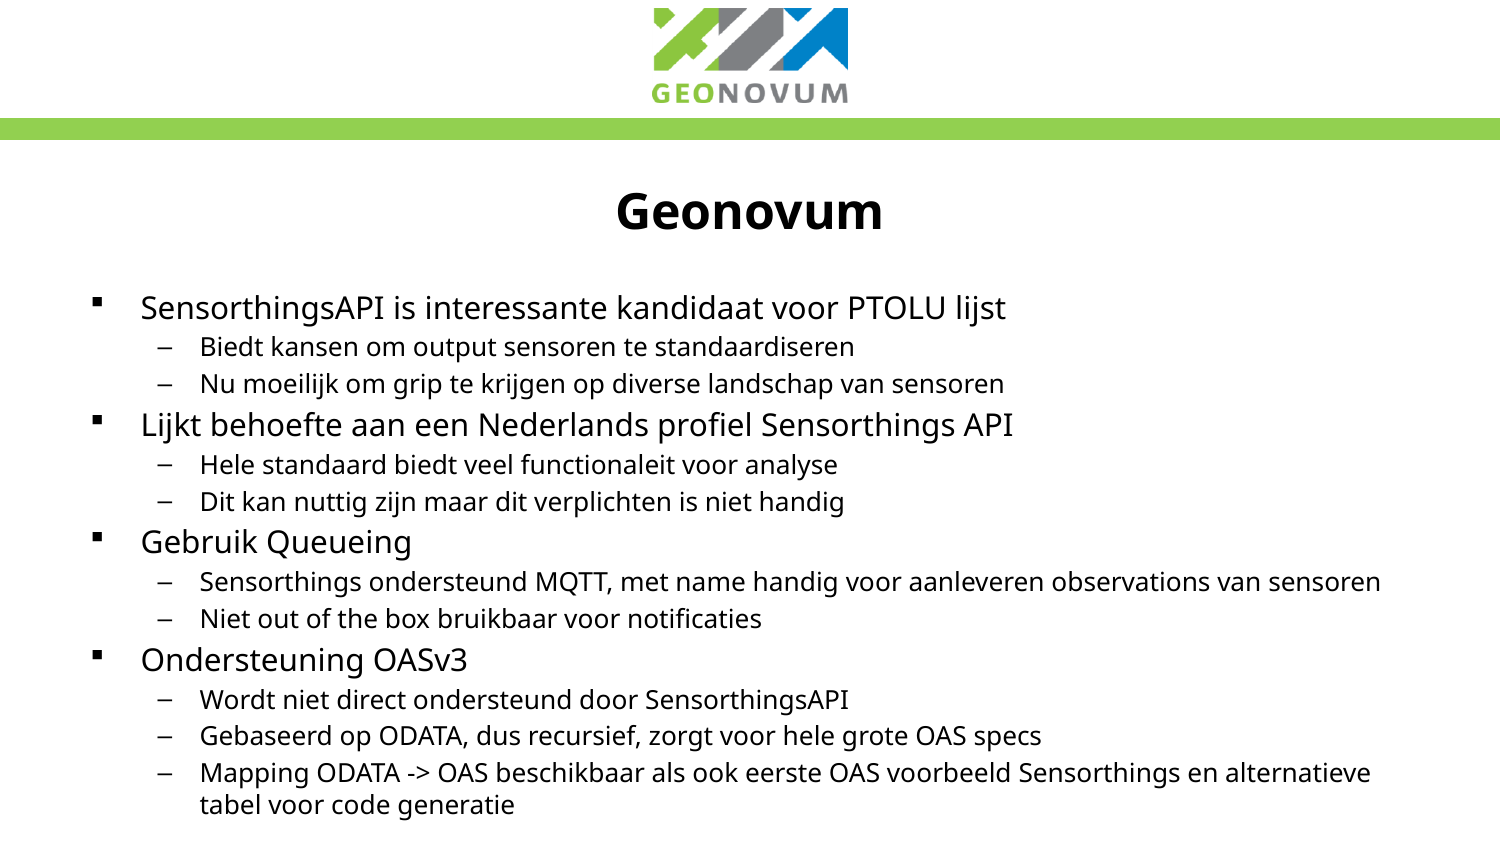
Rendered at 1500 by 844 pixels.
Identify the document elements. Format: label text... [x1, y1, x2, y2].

list SensorthingsAPI is interessante kandidaat voor PTOLU lijst Biedt kansen om output sensoren te standaardiseren Nu moeilijk om grip te krijgen op diverse landschap van sensoren Lijkt behoefte aan een Nederlands profiel Sensorthings API Hele standaard biedt veel functionaleit voor analyse Dit kan nuttig zijn maar dit verplichten is niet handig Gebruik Queueing Sensorthings ondersteund MQTT, met name handig voor aanleveren observations van sensoren Niet out of the box bruikbaar voor notificaties Ondersteuning OASv3 Wordt niet direct ondersteund door SensorthingsAPI Gebaseerd op ODATA, dus recursief, zorgt voor hele grote OAS specs Mapping ODATA -> OAS beschikbaar als ook eerste OAS voorbeeld Sensorthings en alternatieve tabel voor code generatie [75, 280, 1425, 830]
title Geonovum [75, 139, 1425, 280]
picture [652, 8, 848, 103]
